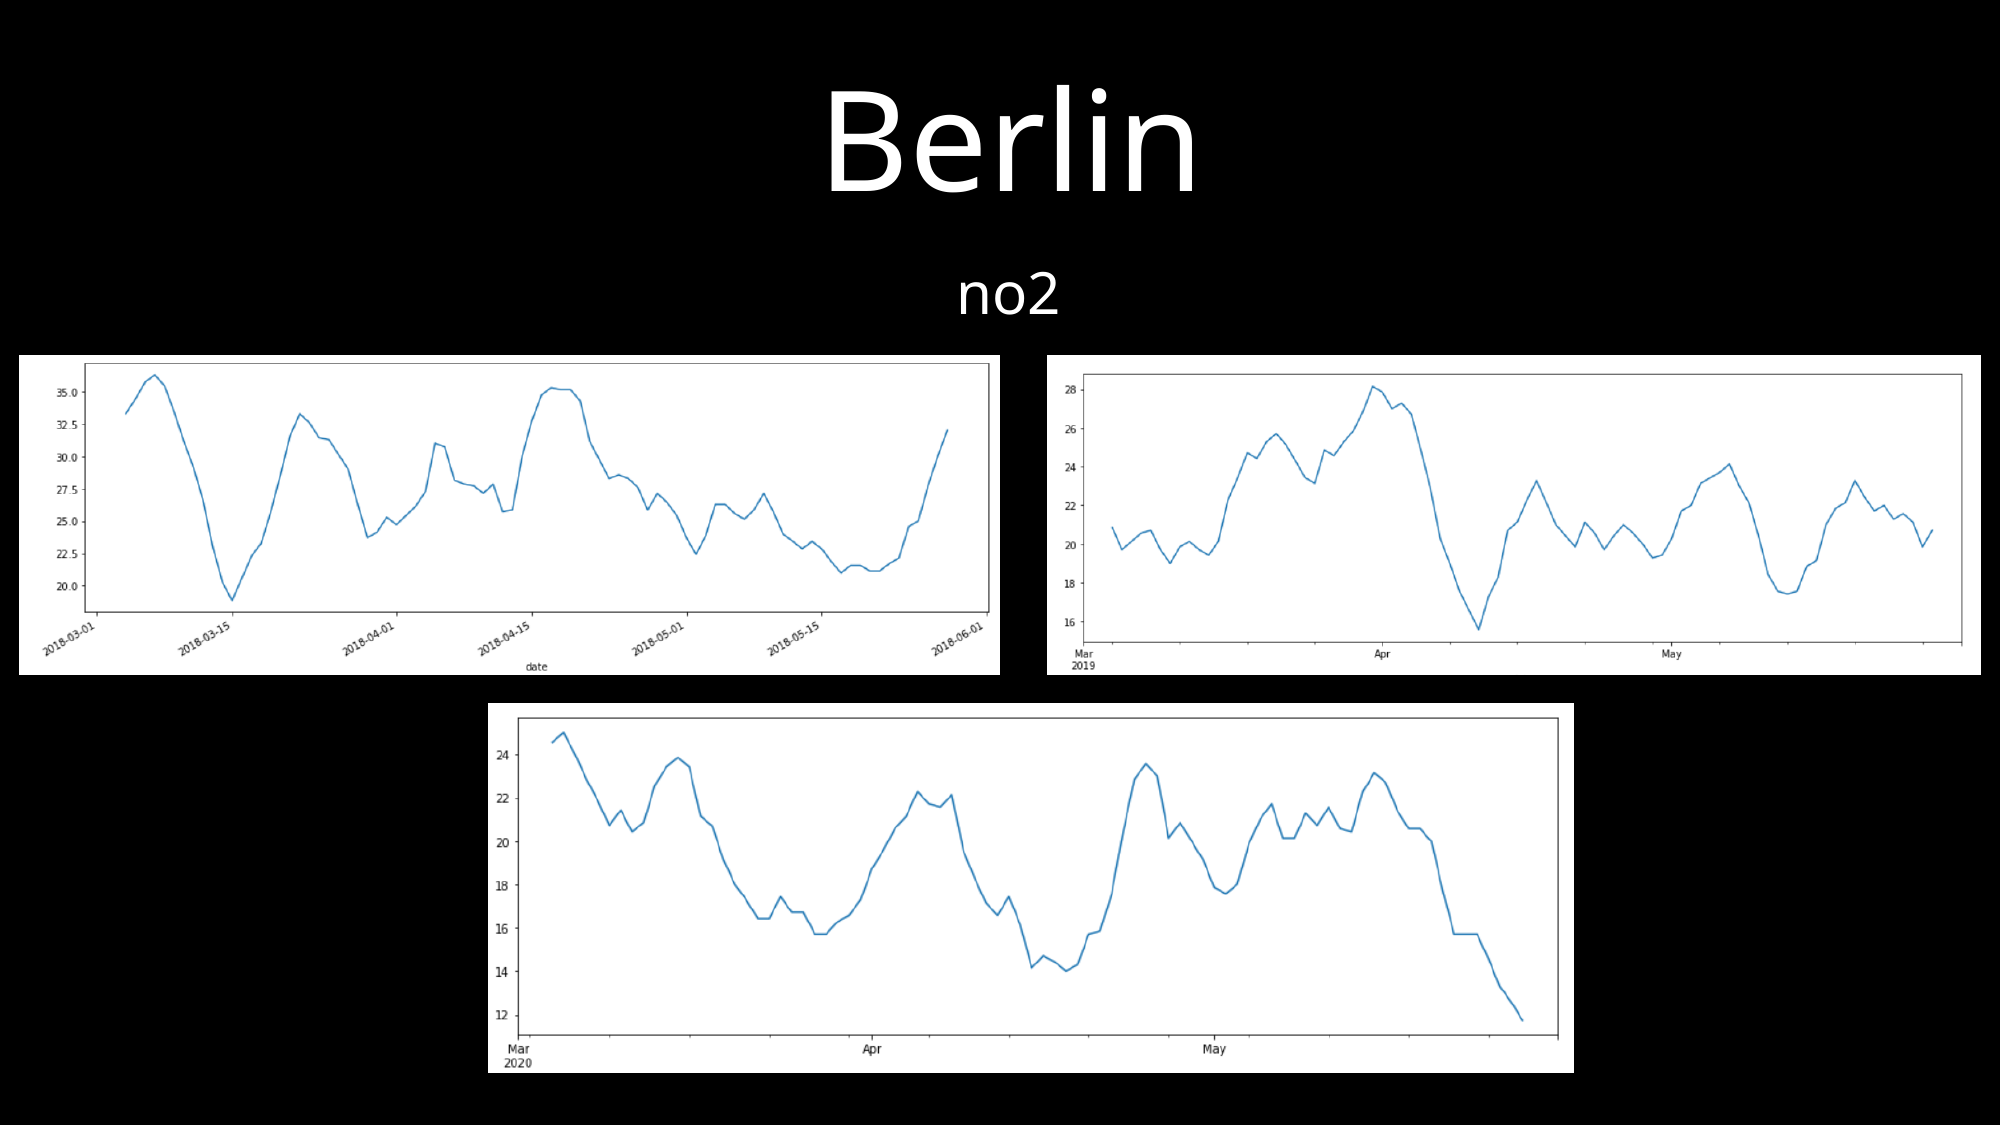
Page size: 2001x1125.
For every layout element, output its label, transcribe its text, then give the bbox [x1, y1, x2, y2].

picture [488, 703, 1574, 1073]
picture [1047, 355, 1981, 675]
text_box Berlin [261, 63, 1762, 241]
picture [19, 355, 1000, 675]
text_box no2 [133, 241, 1884, 336]
